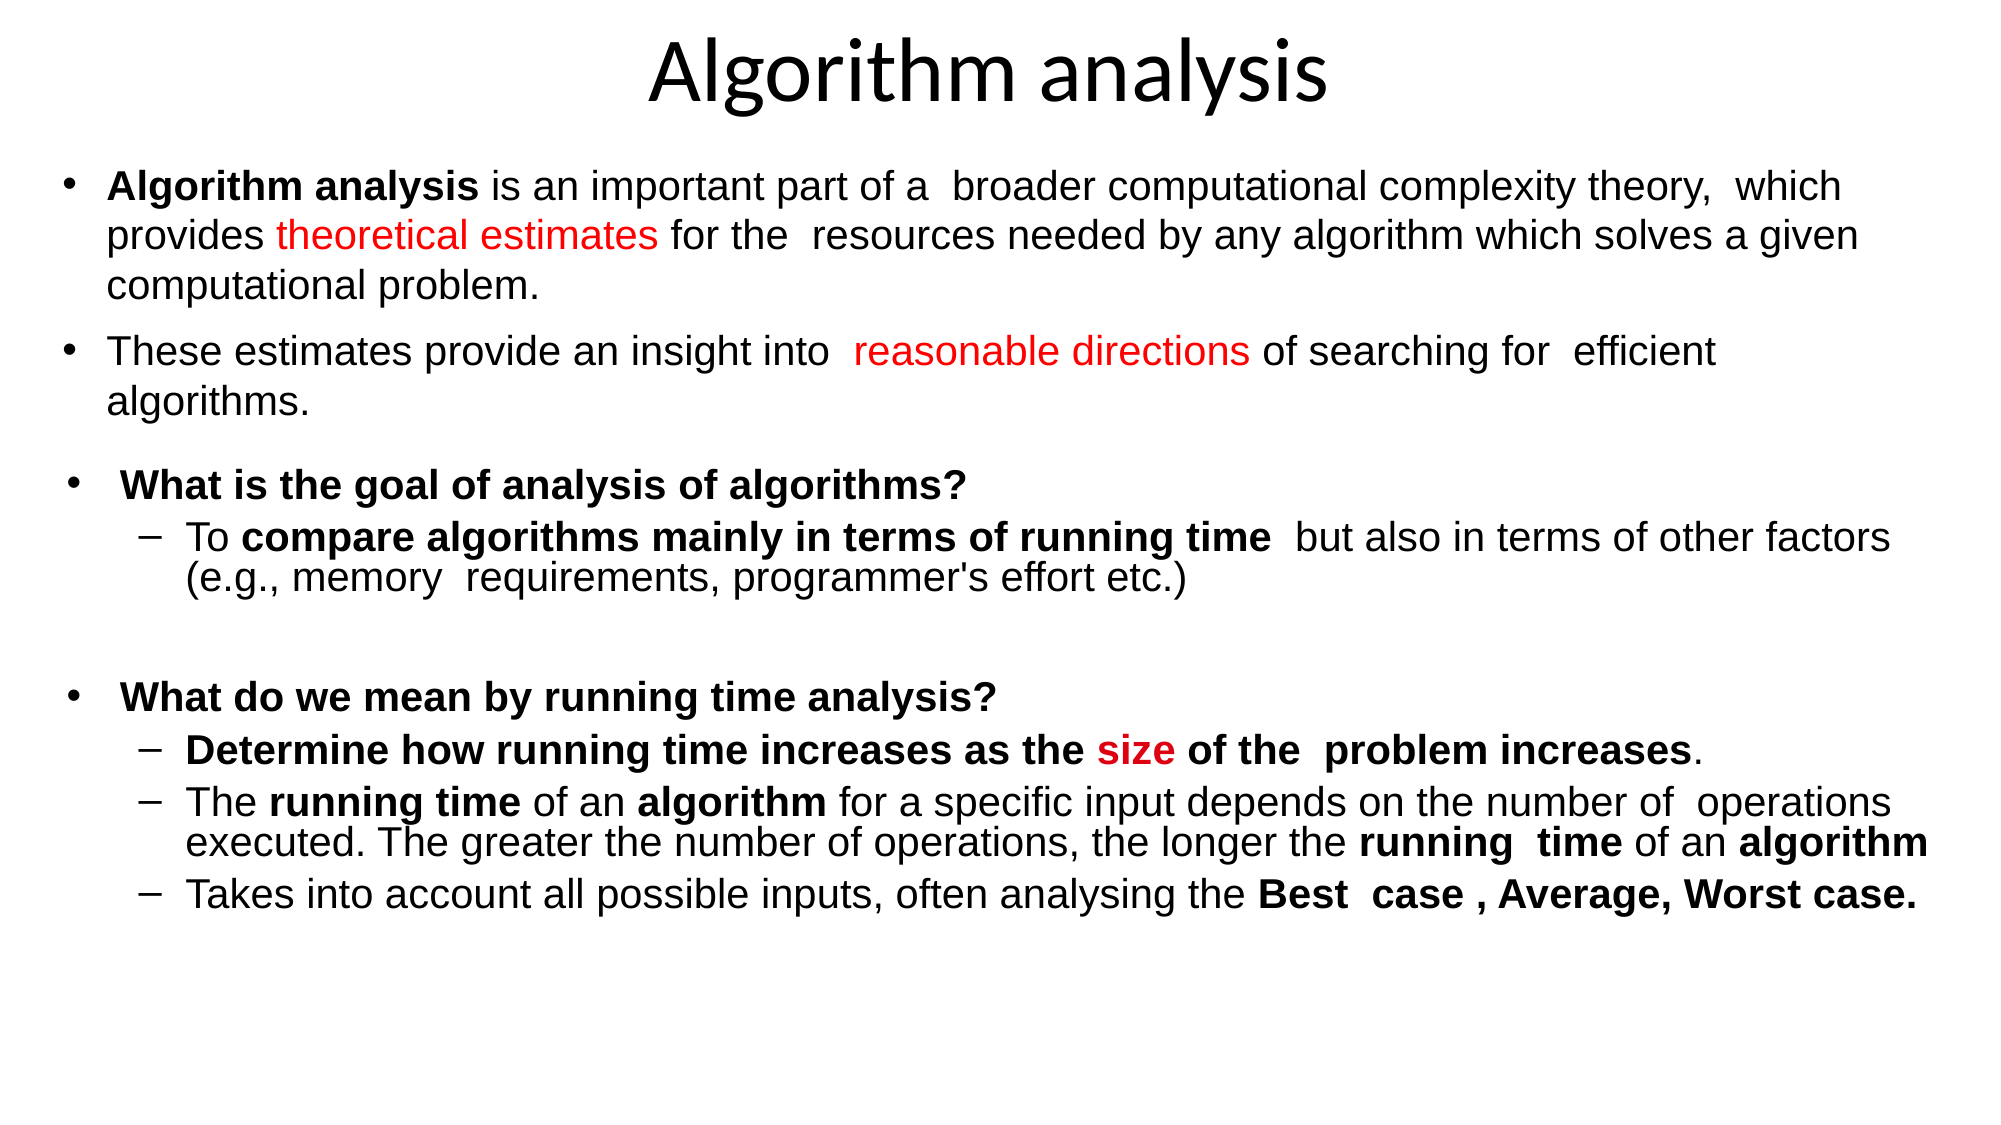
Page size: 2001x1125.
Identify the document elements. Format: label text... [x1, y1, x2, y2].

text_box Algorithm analysis is an important part of a broader computational complexity theory, which provides theoretical estimates for the resources needed by any algorithm which solves a given computational problem. These estimates provide an insight into reasonable directions of searching for efficient algorithms. [48, 156, 1988, 556]
title Algorithm analysis [646, 0, 1334, 156]
text_box What is the goal of analysis of algorithms? To compare algorithms mainly in terms of running time but also in terms of other factors (e.g., memory requirements, programmer's effort etc.) What do we mean by running time analysis? Determine how running time increases as the size of the problem increases. The running time of an algorithm for a specific input depends on the number of operations executed. The greater the number of operations, the longer the running time of an algorithm Takes into account all possible inputs, often analysing the Best case , Average, Worst case. [61, 445, 1961, 1073]
